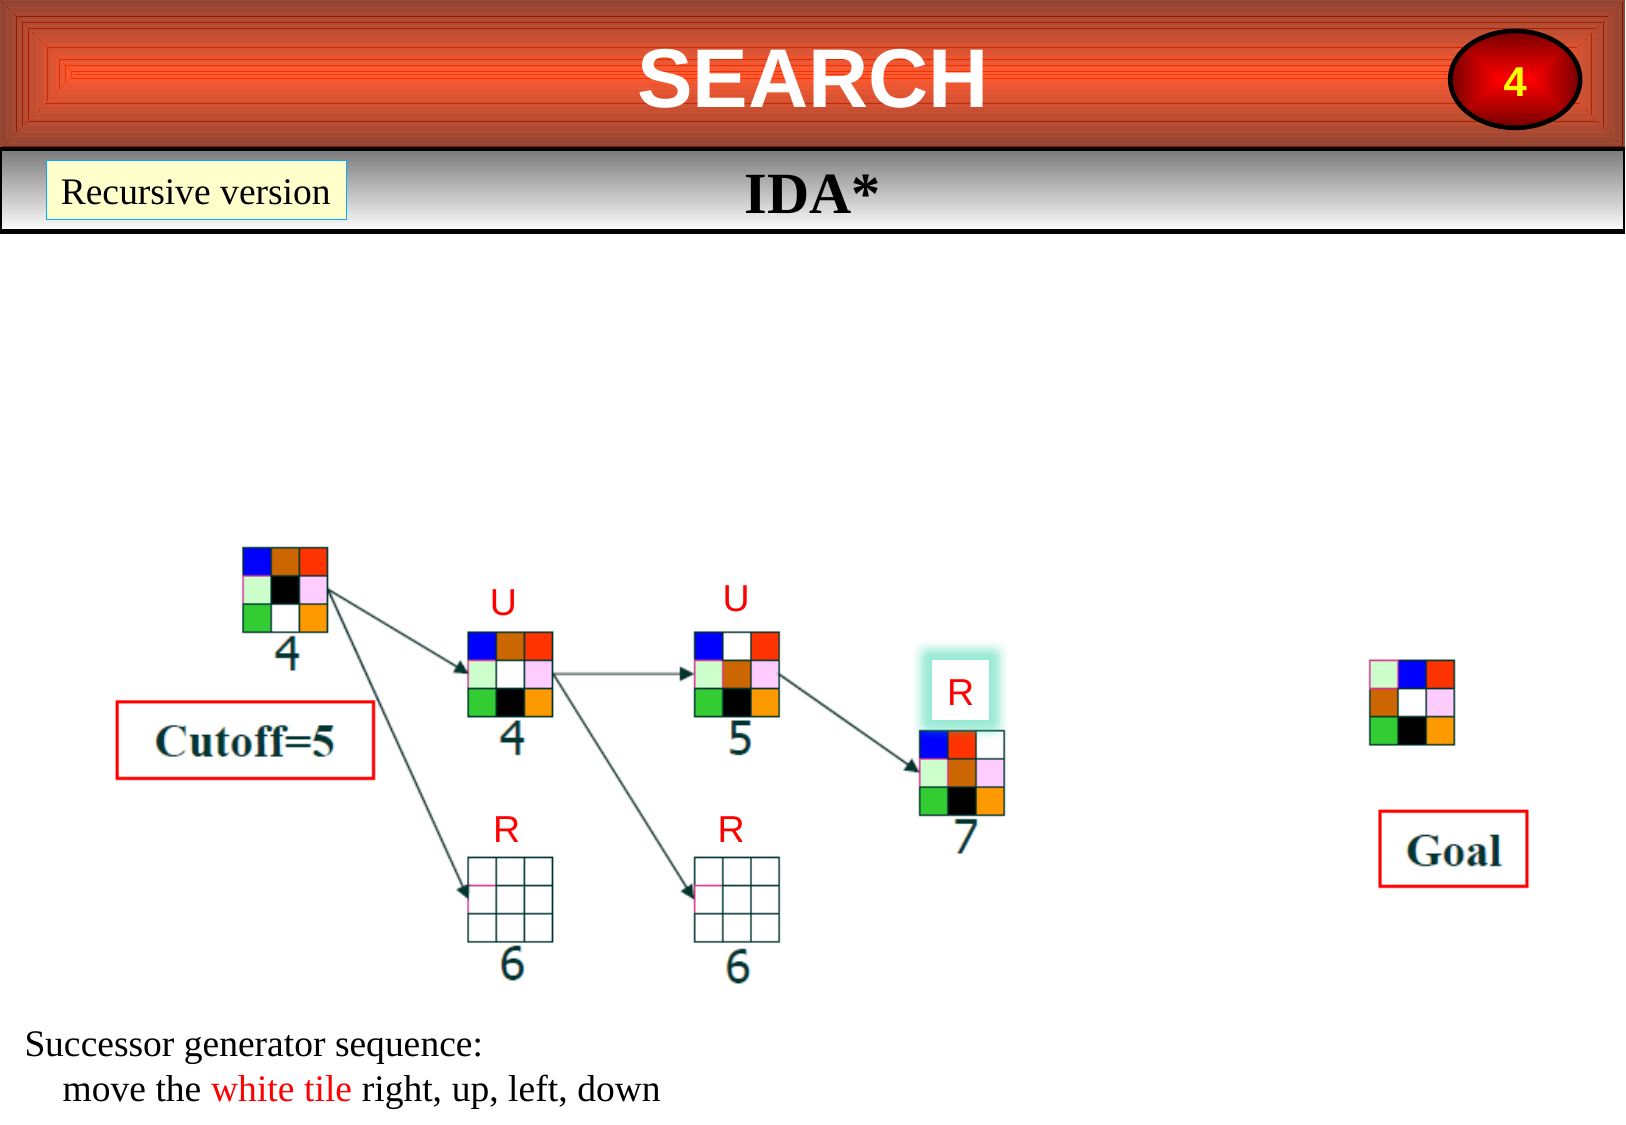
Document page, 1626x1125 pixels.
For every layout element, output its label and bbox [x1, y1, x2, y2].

text_box [9, 1011, 695, 1117]
text_box [0, 0, 1625, 232]
picture [79, 444, 1572, 1029]
